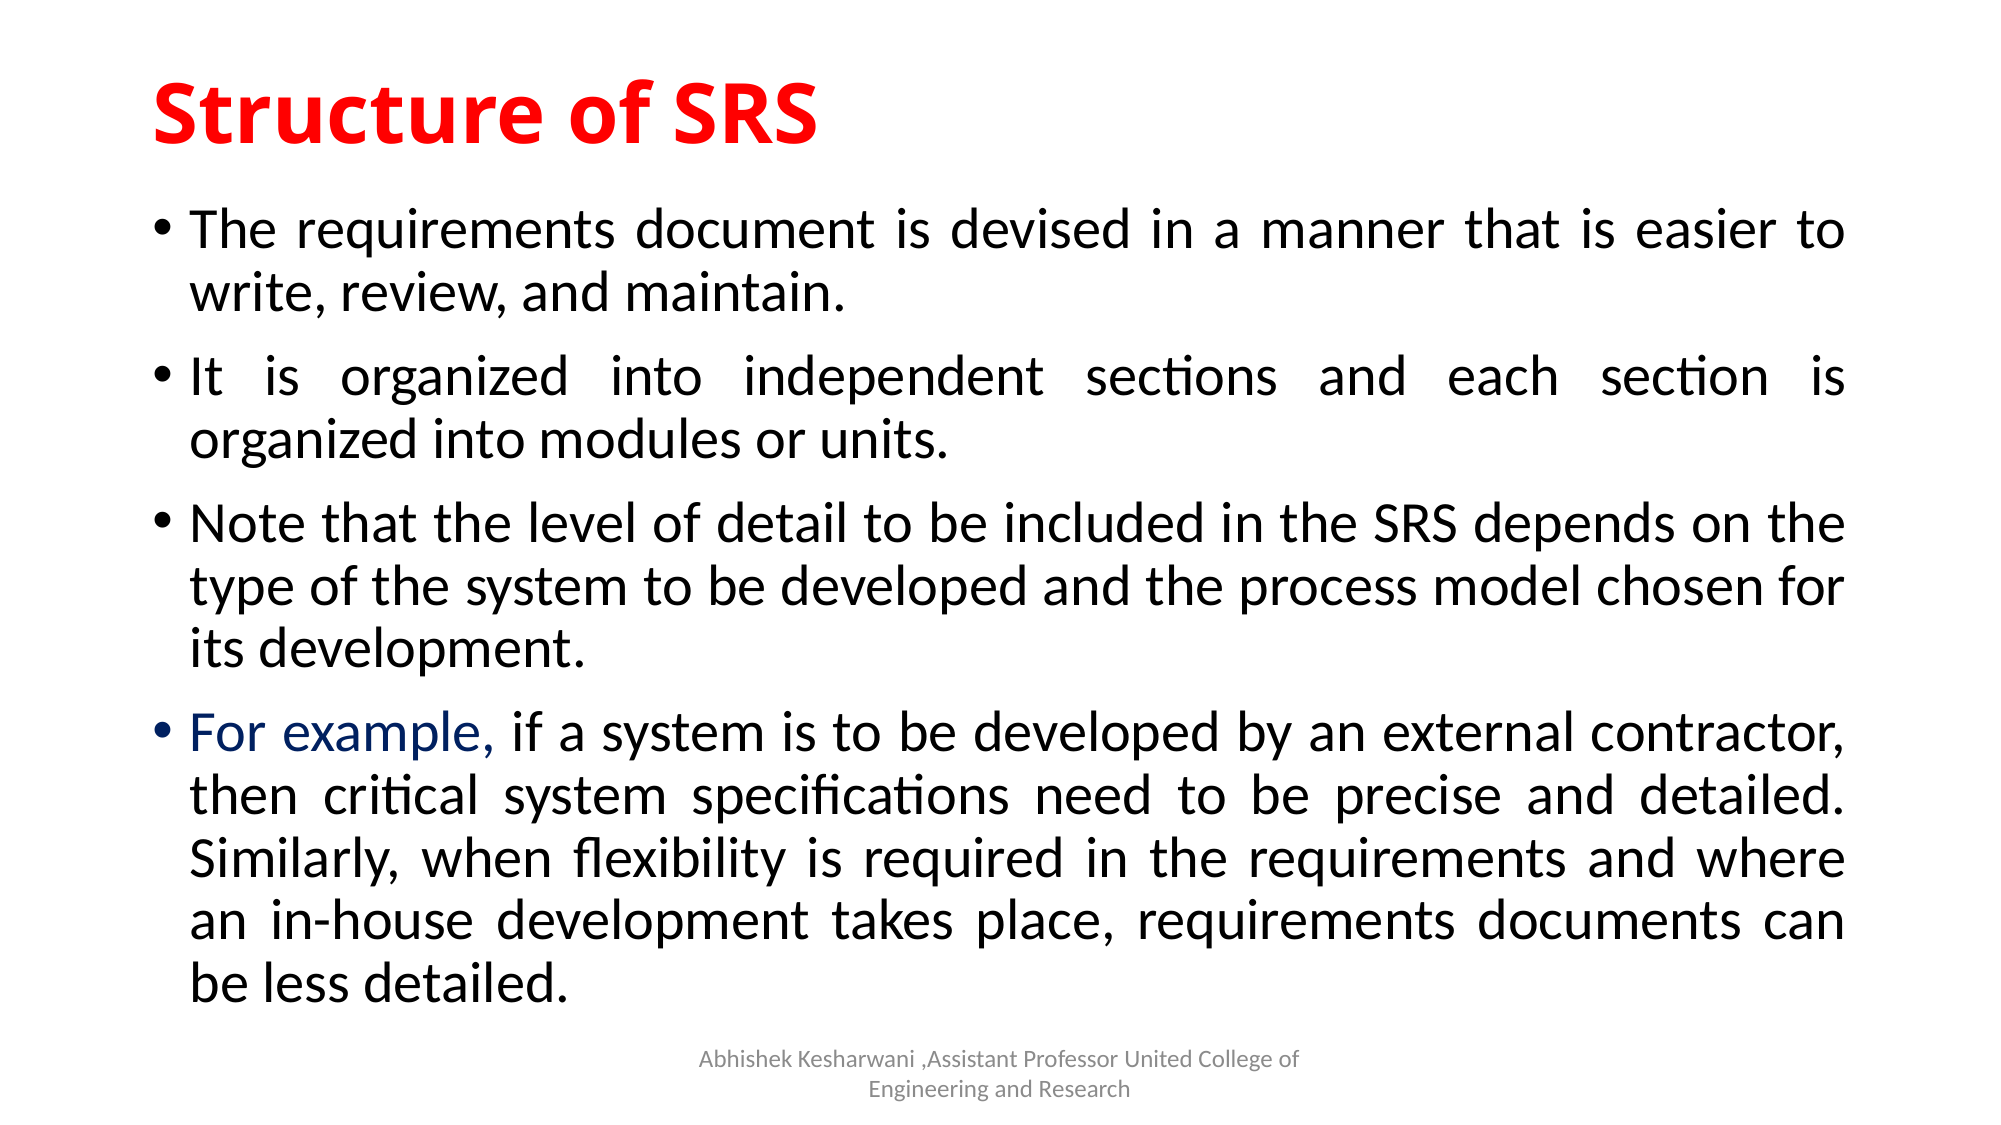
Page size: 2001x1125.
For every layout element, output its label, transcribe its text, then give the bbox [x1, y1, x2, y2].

title Structure of SRS [137, 59, 1863, 174]
footer Abhishek Kesharwani ,Assistant Professor United College of Engineering and Research [662, 1042, 1338, 1103]
list The requirements document is devised in a manner that is easier to write, review, and maintain. It is organized into independent sections and each section is organized into modules or units. Note that the level of detail to be included in the SRS depends on the type of the system to be developed and the process model chosen for its development. For example, if a system is to be developed by an external contractor, then critical system specifications need to be precise and detailed. Similarly, when flexibility is required in the requirements and where an in-house development takes place, requirements documents can be less detailed. [137, 191, 1863, 1081]
